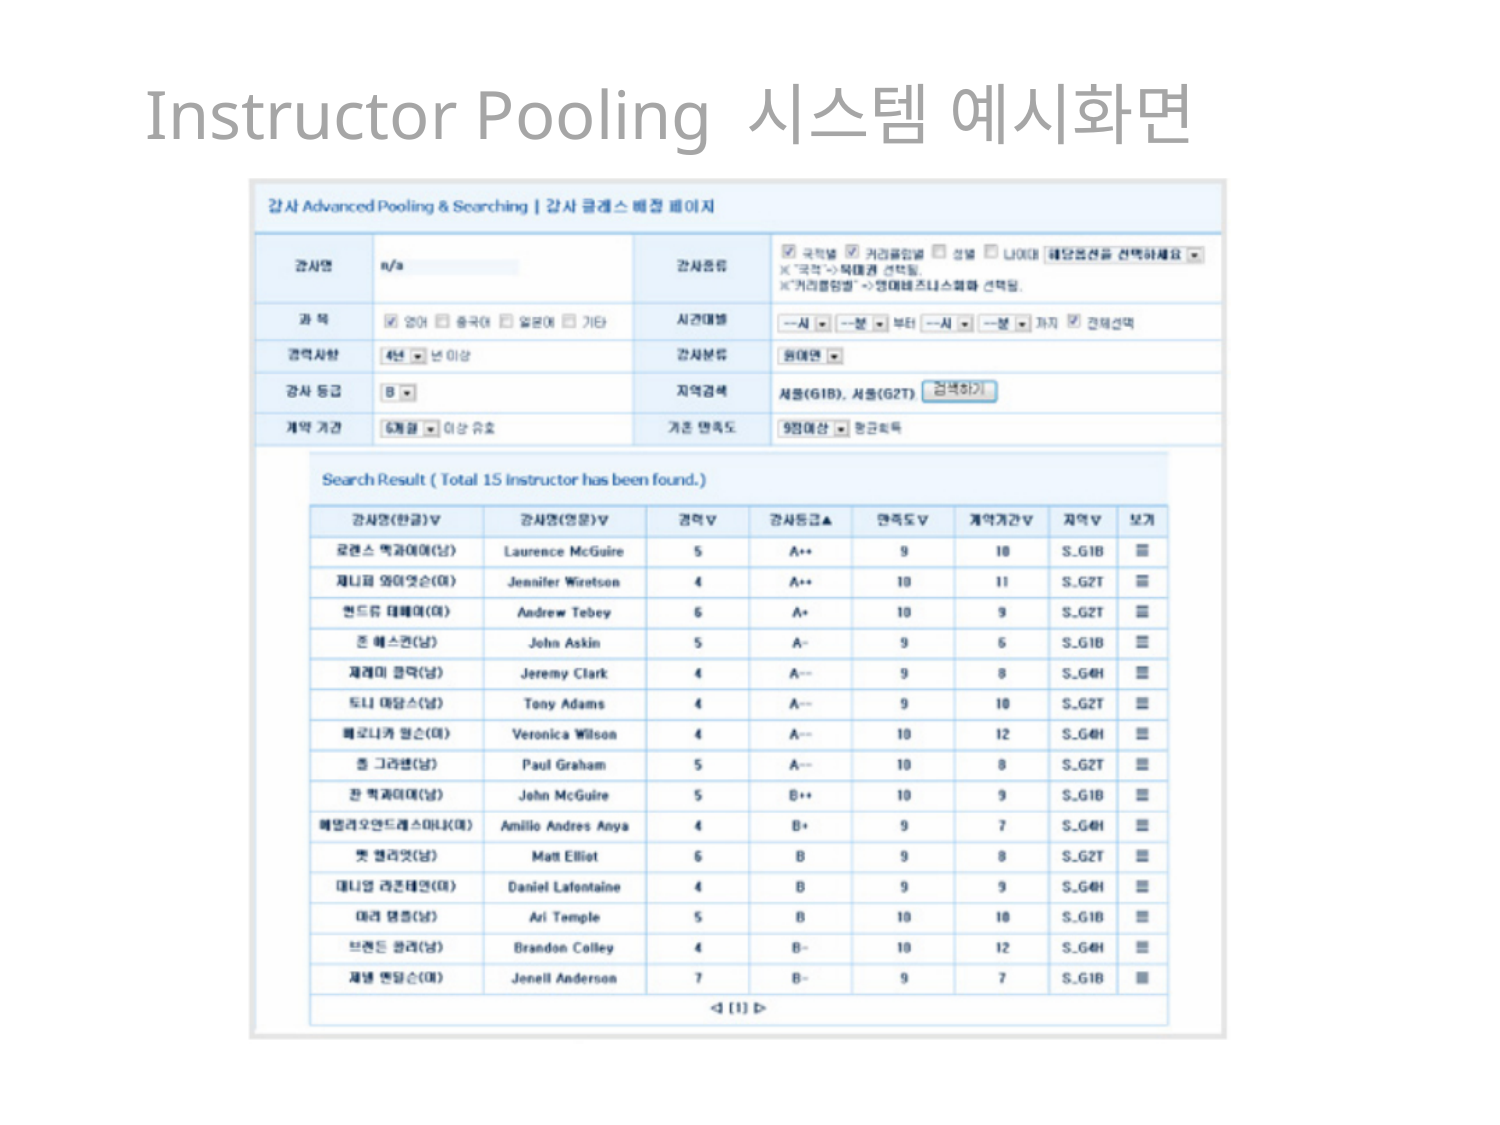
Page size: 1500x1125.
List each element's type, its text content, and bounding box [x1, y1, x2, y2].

title Instructor Pooling 시스템 예시화면 [145, 82, 1248, 155]
picture [247, 178, 1231, 1044]
